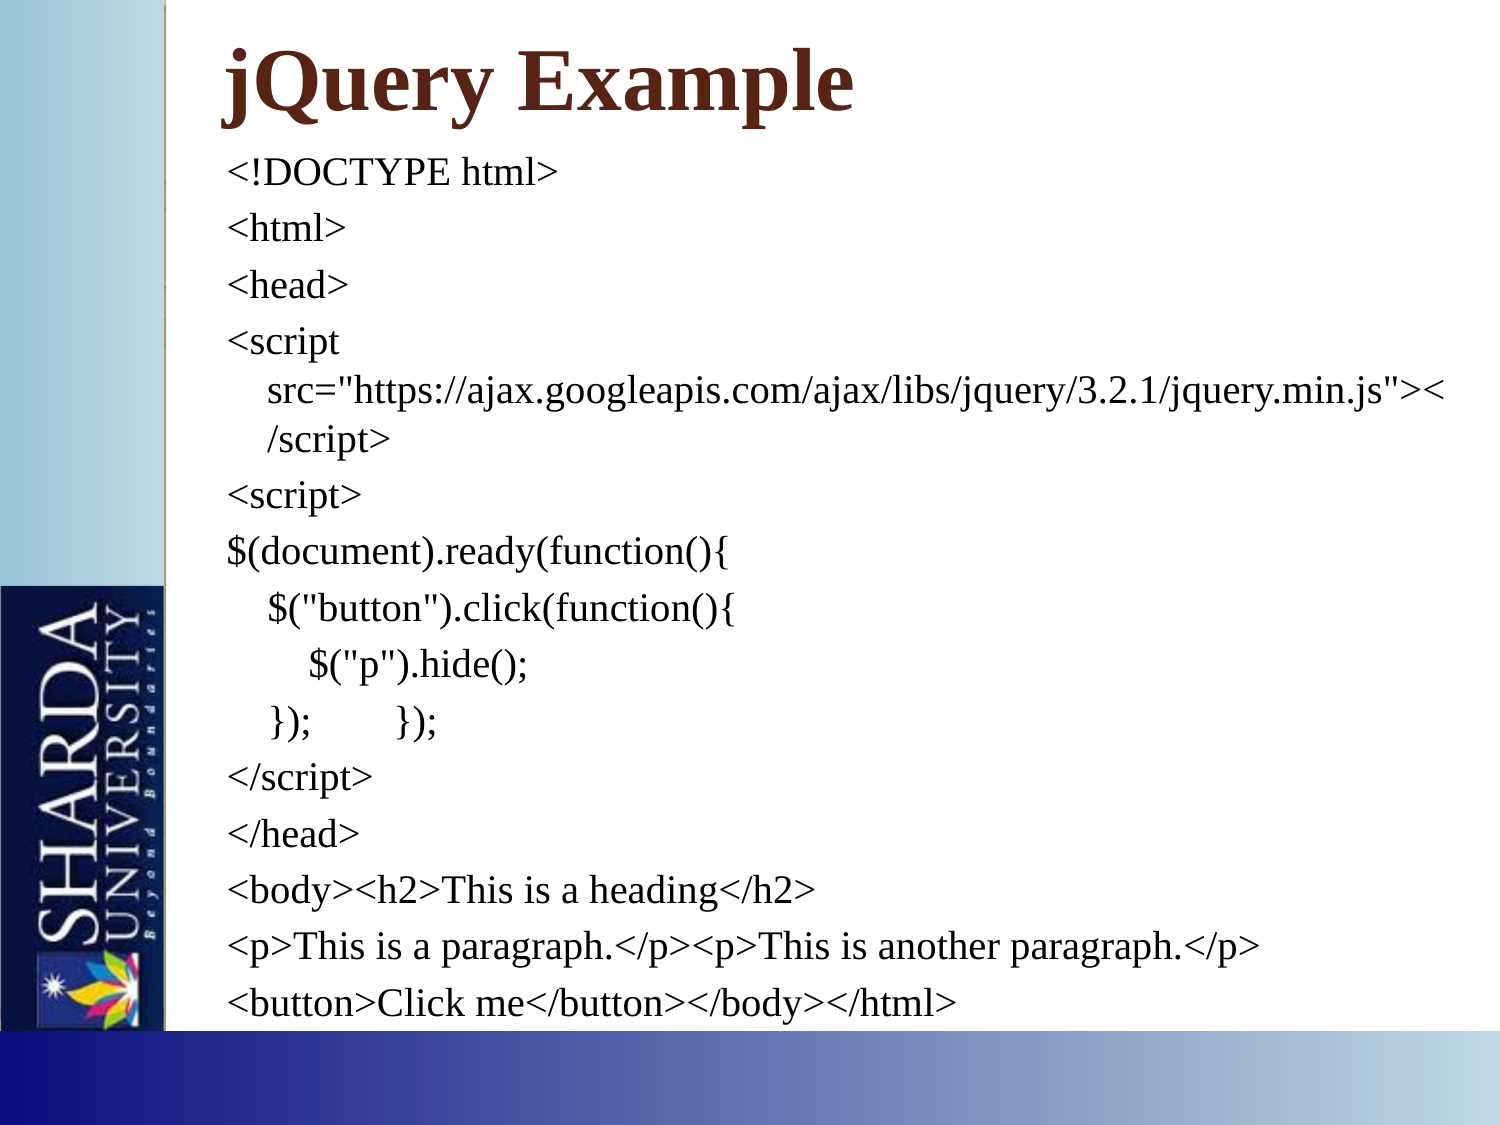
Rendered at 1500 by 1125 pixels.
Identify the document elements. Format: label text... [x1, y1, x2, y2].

title jQuery Example [207, 12, 1438, 137]
picture [1, 586, 163, 1031]
list <!DOCTYPE html> <html> <head> <script src="https://ajax.googleapis.com/ajax/libs/jquery/3.2.1/jquery.min.js"></script> <script> $(document).ready(function(){ $("button").click(function(){ $("p").hide(); }); }); </script> </head> <body><h2>This is a heading</h2> <p>This is a paragraph.</p><p>This is another paragraph.</p> <button>Click me</button></body></html> [200, 137, 1466, 1038]
